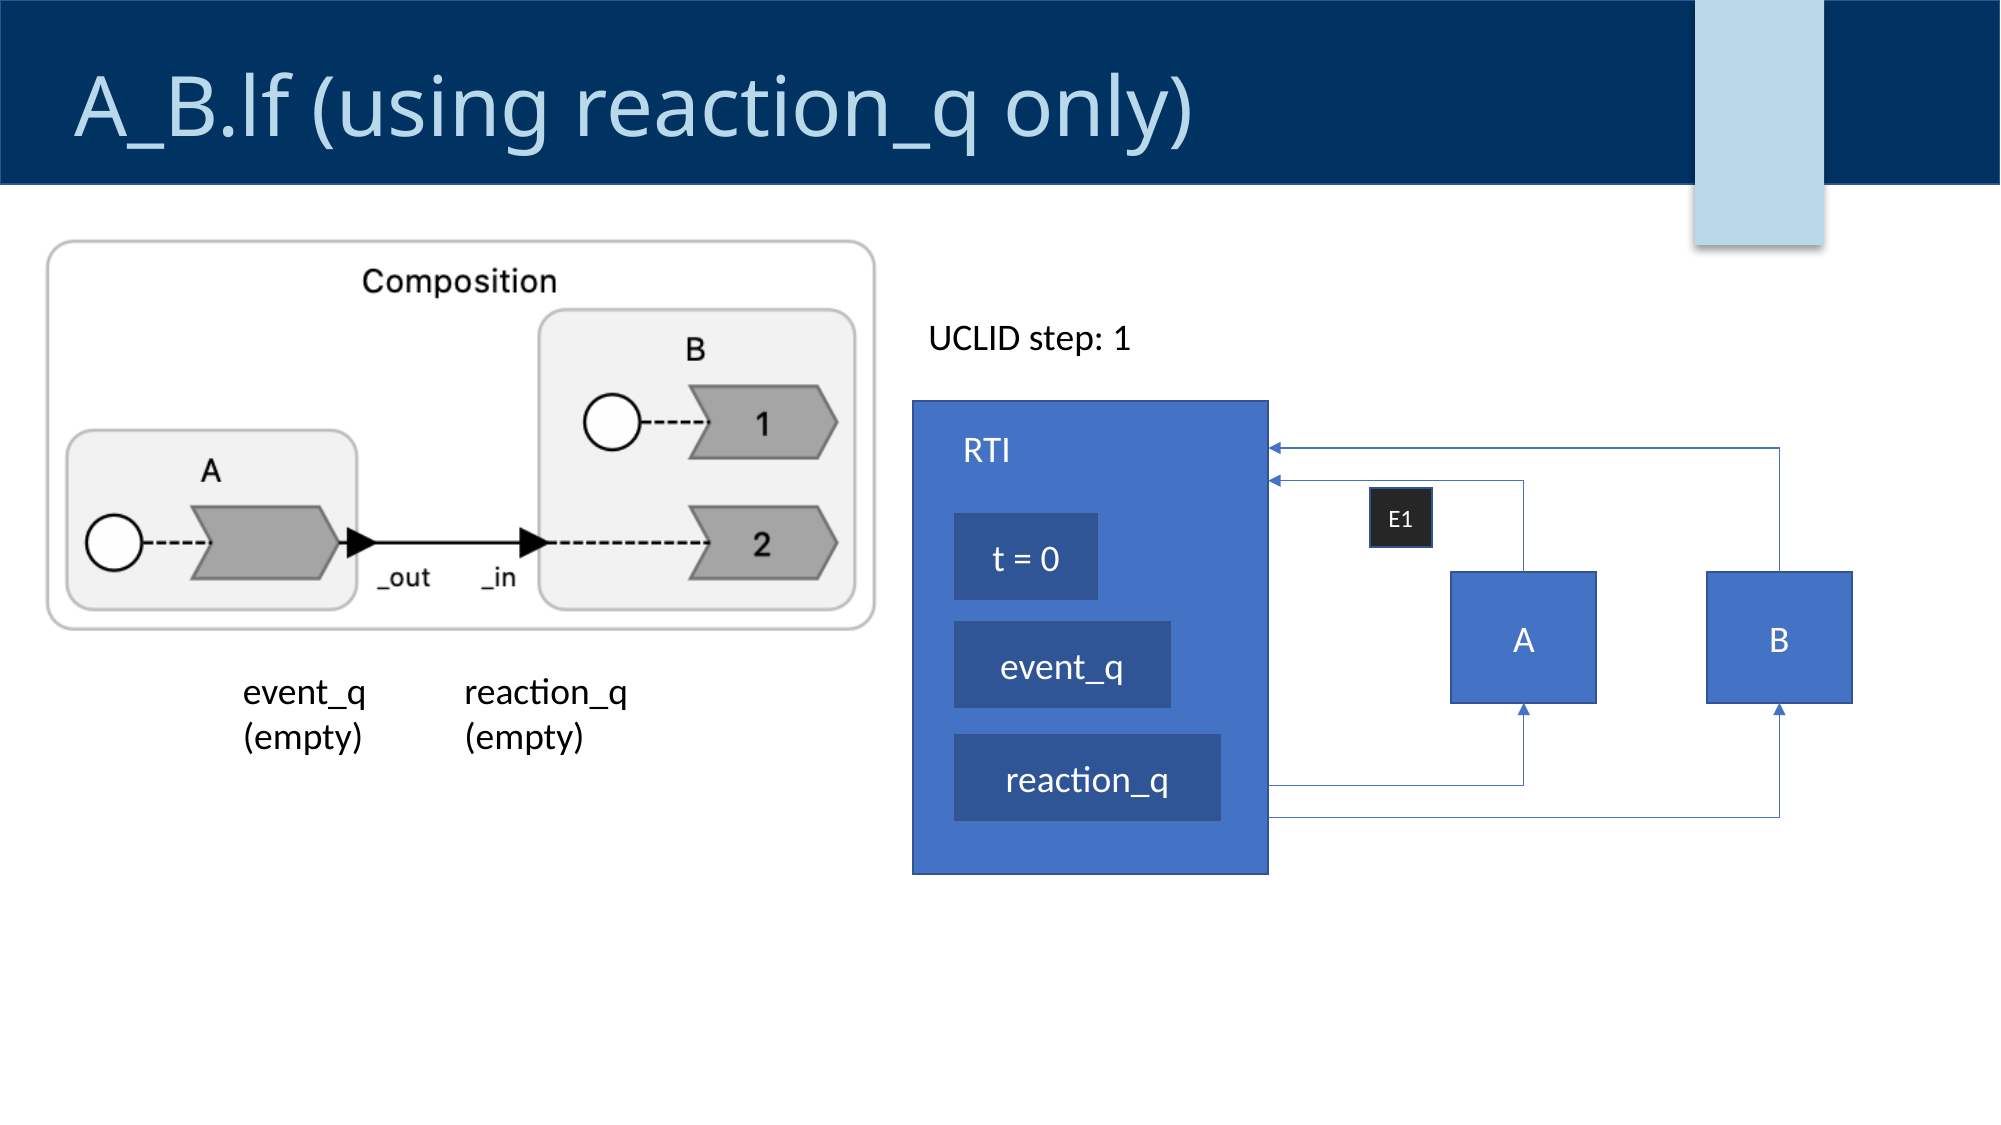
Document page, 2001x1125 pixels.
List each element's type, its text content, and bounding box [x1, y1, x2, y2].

text_box event_q (empty) [228, 659, 382, 765]
picture [41, 230, 884, 638]
text_box reaction_q (empty) [449, 659, 644, 765]
text_box UCLID step: 1 [913, 305, 1147, 365]
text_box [0, 0, 2000, 245]
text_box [913, 401, 1853, 874]
